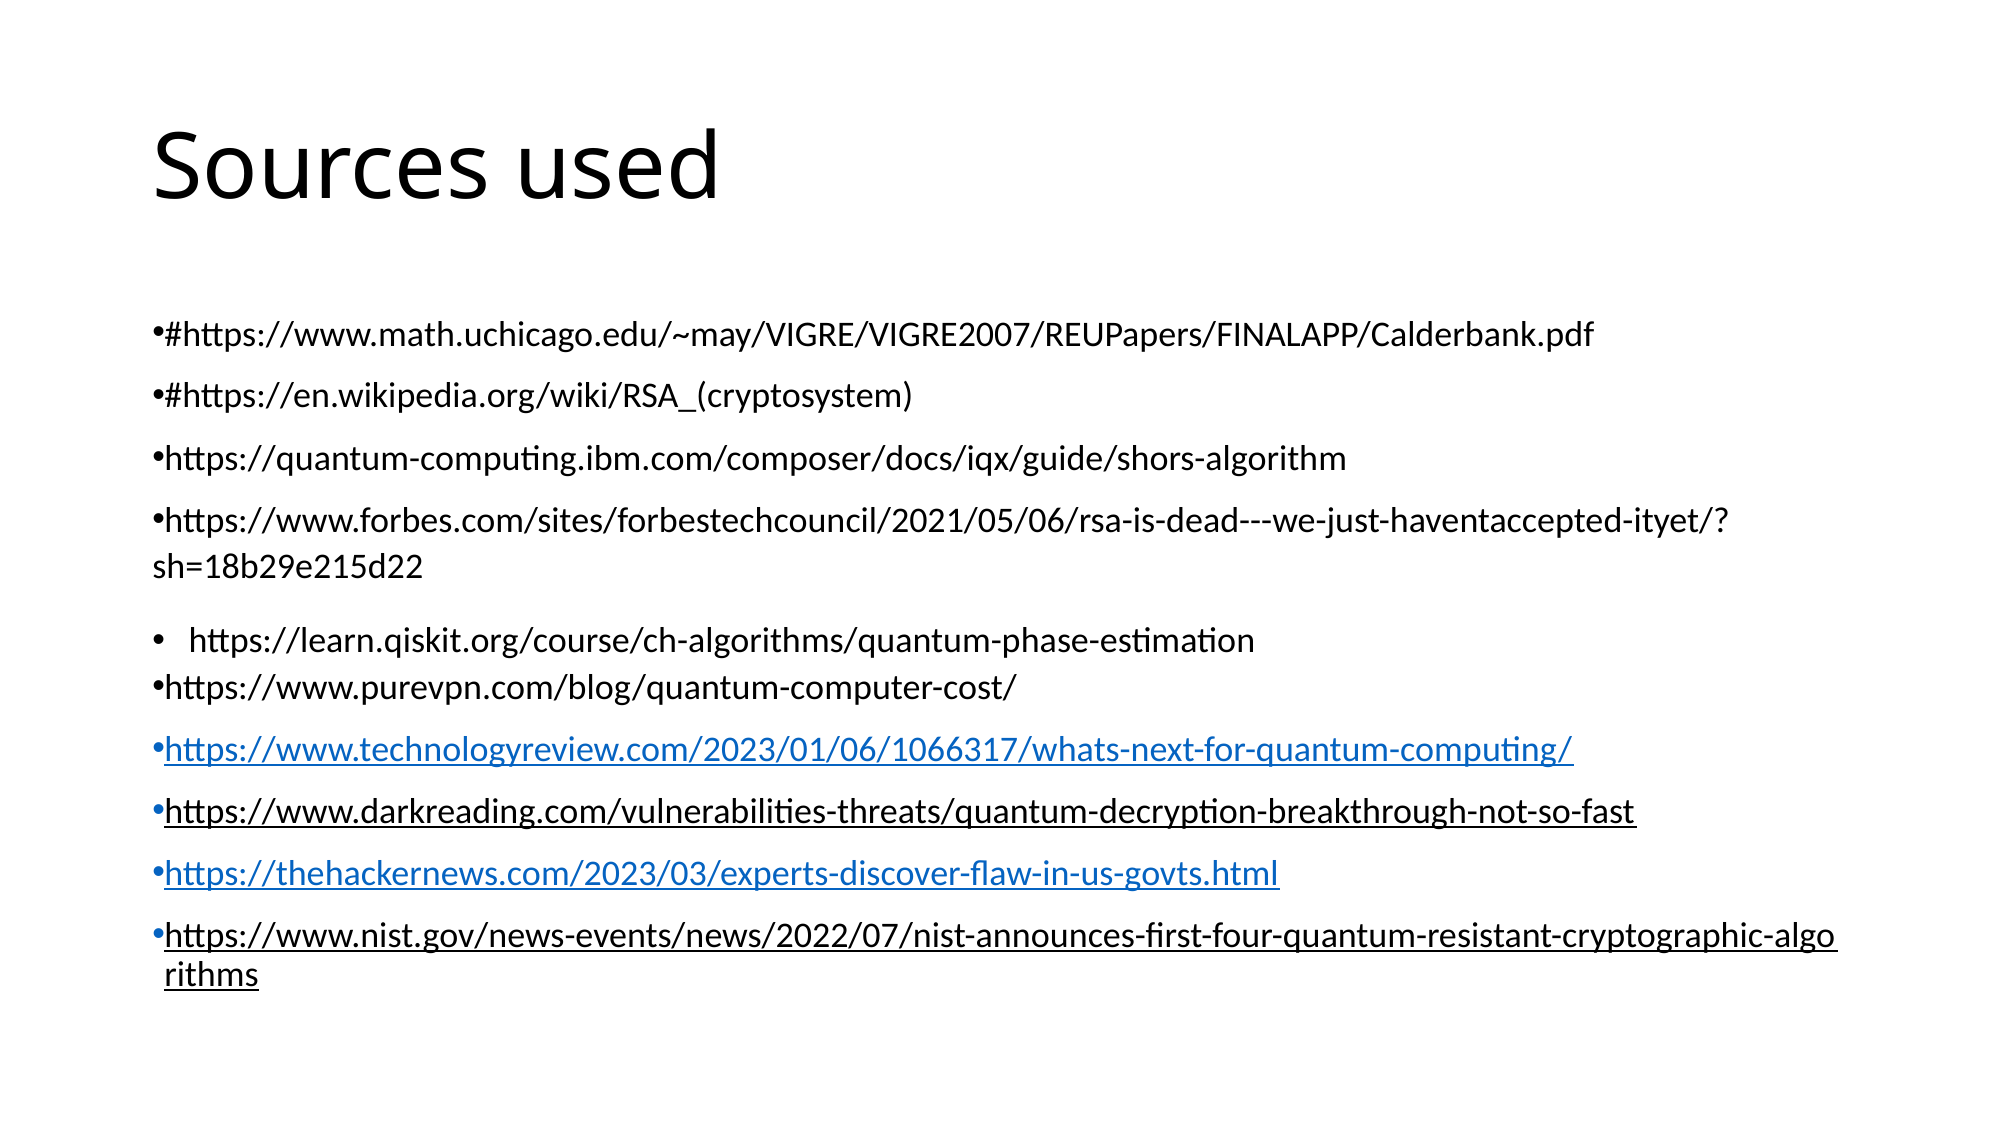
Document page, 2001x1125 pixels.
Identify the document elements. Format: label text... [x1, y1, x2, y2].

title Sources used [137, 59, 1863, 278]
list #https://www.math.uchicago.edu/~may/VIGRE/VIGRE2007/REUPapers/FINALAPP/Calderbank.pdf #https://en.wikipedia.org/wiki/RSA_(cryptosystem) https://quantum-computing.ibm.com/composer/docs/iqx/guide/shors-algorithm https://www.forbes.com/sites/forbestechcouncil/2021/05/06/rsa-is-dead---we-just-haventaccepted-ityet/?sh=18b29e215d22 https://learn.qiskit.org/course/ch-algorithms/quantum-phase-estimation https://www.purevpn.com/blog/quantum-computer-cost/ https://www.technologyreview.com/2023/01/06/1066317/whats-next-for-quantum-computing/ https://www.darkreading.com/vulnerabilities-threats/quantum-decryption-breakthrough-not-so-fast https://thehackernews.com/2023/03/experts-discover-flaw-in-us-govts.html https://www.nist.gov/news-events/news/2022/07/nist-announces-first-four-quantum-resistant-cryptographic-algorithms [137, 299, 1863, 1014]
